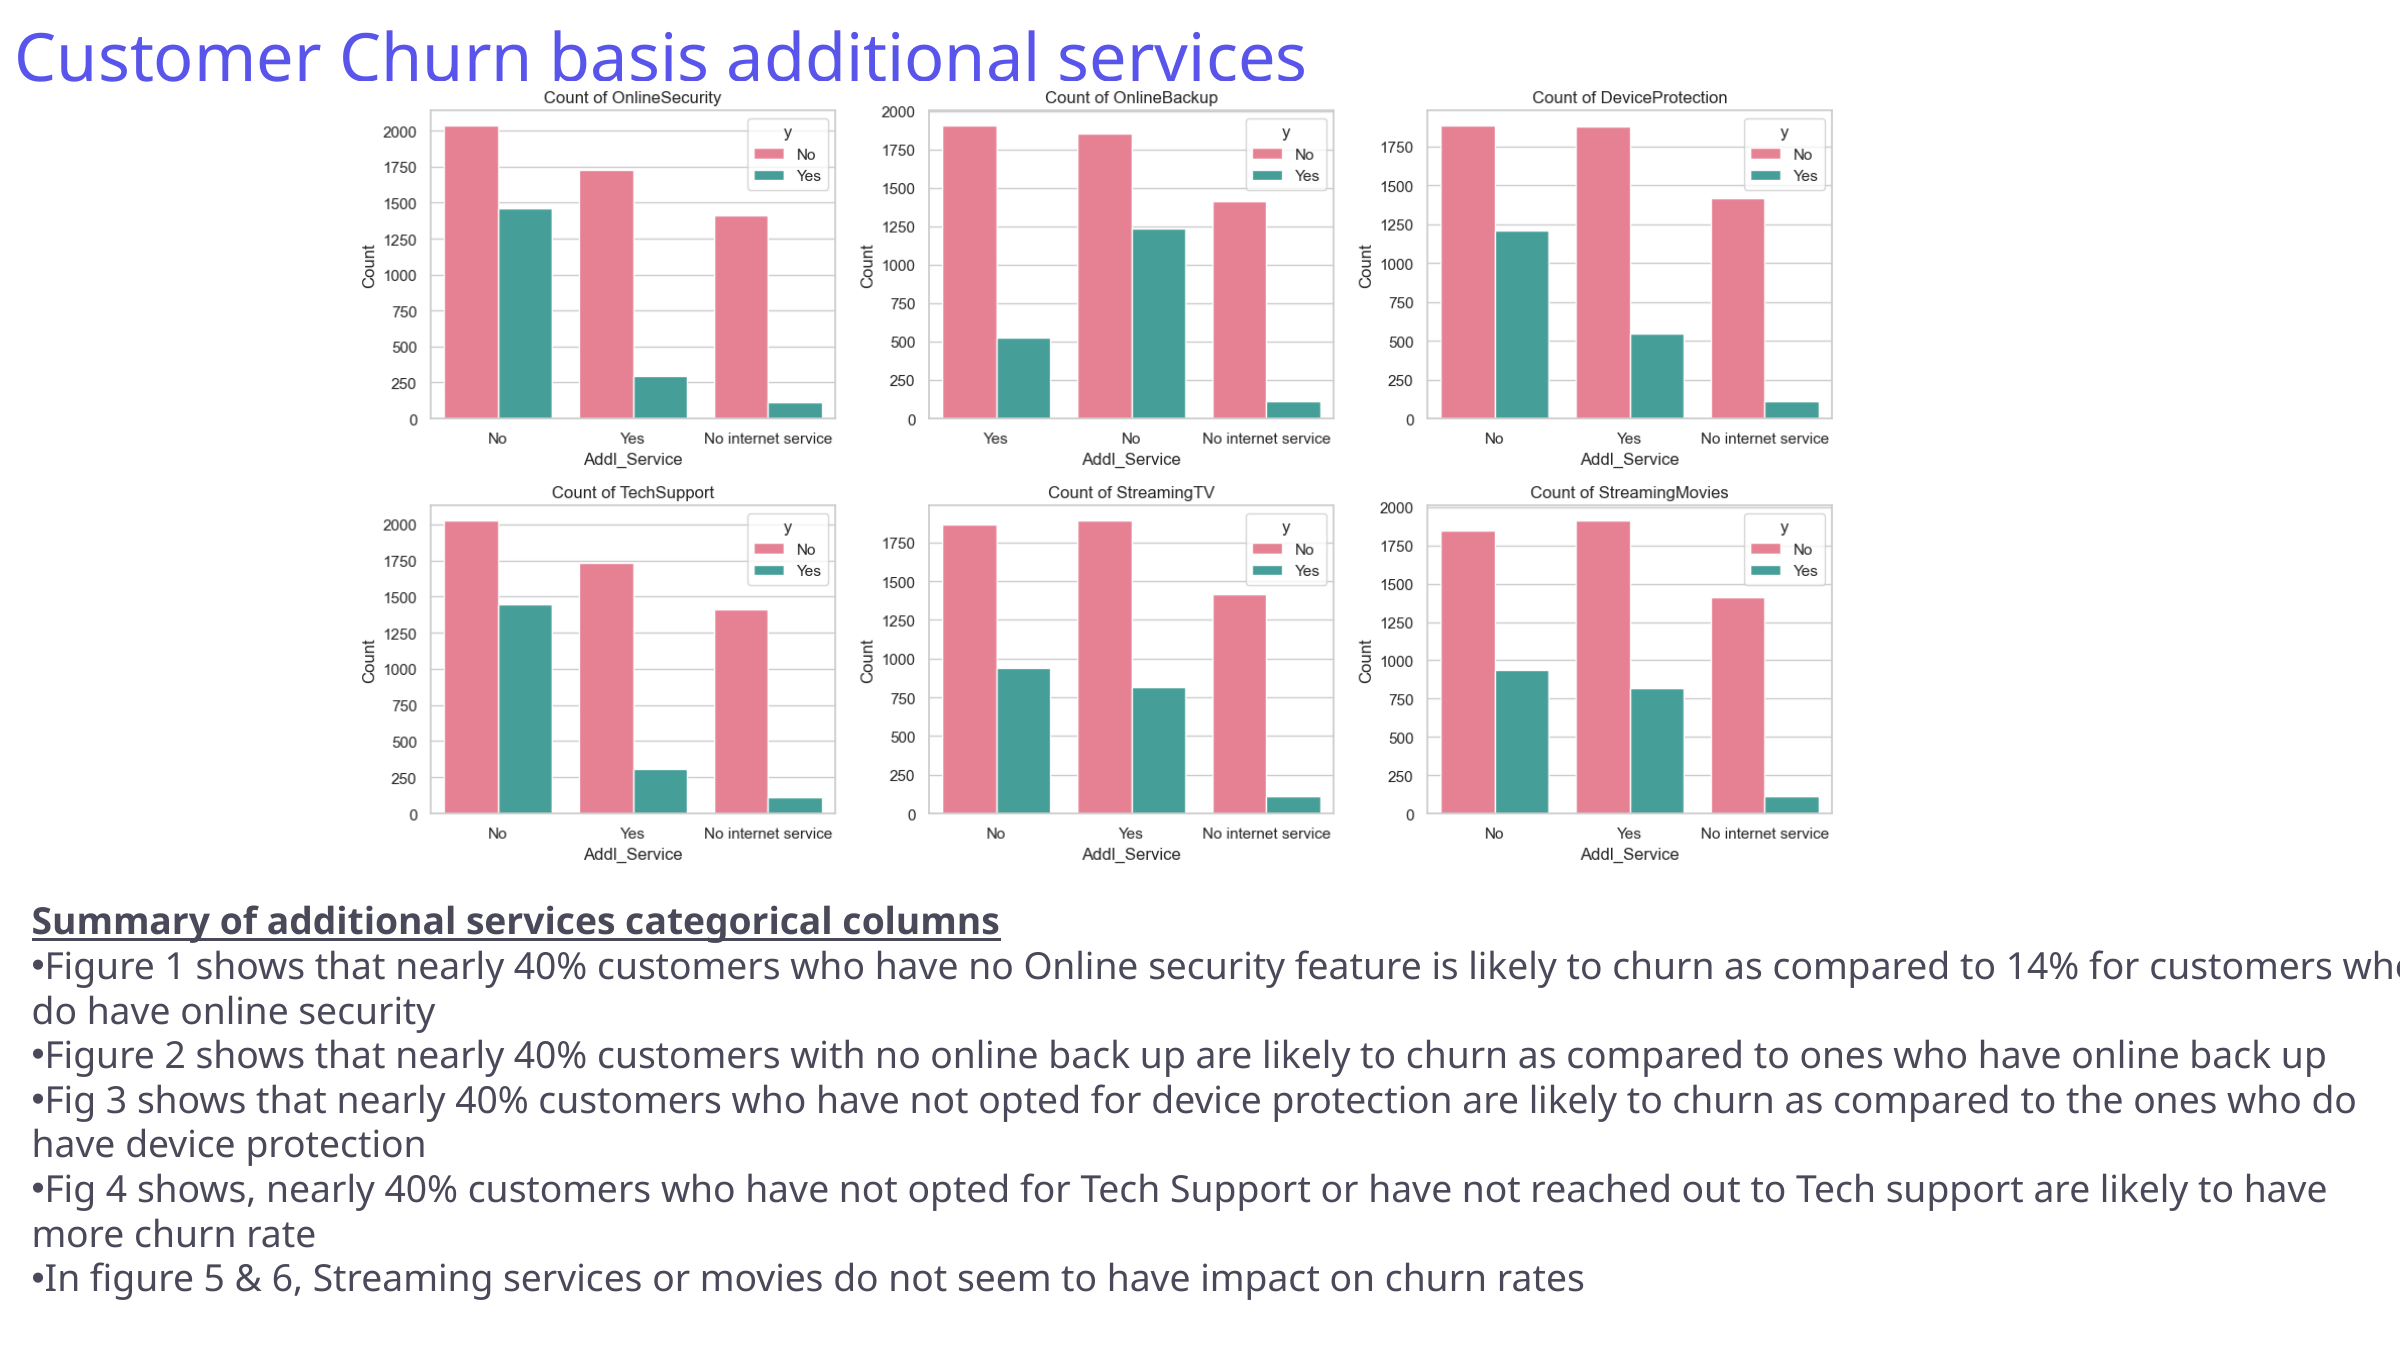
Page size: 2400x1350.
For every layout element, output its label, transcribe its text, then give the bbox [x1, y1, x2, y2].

text_box Customer Churn basis additional services [0, 0, 2322, 107]
text_box Summary of additional services categorical columns Figure 1 shows that nearly 40% customers who have no Online security feature is likely to churn as compared to 14% for customers who do have online security Figure 2 shows that nearly 40% customers with no online back up are likely to churn as compared to ones who have online back up Fig 3 shows that nearly 40% customers who have not opted for device protection are likely to churn as compared to the ones who do have device protection Fig 4 shows, nearly 40% customers who have not opted for Tech Support or have not reached out to Tech support are likely to have more churn rate In figure 5 & 6, Streaming services or movies do not seem to have impact on churn rates [16, 850, 2400, 1331]
picture [352, 81, 1842, 872]
